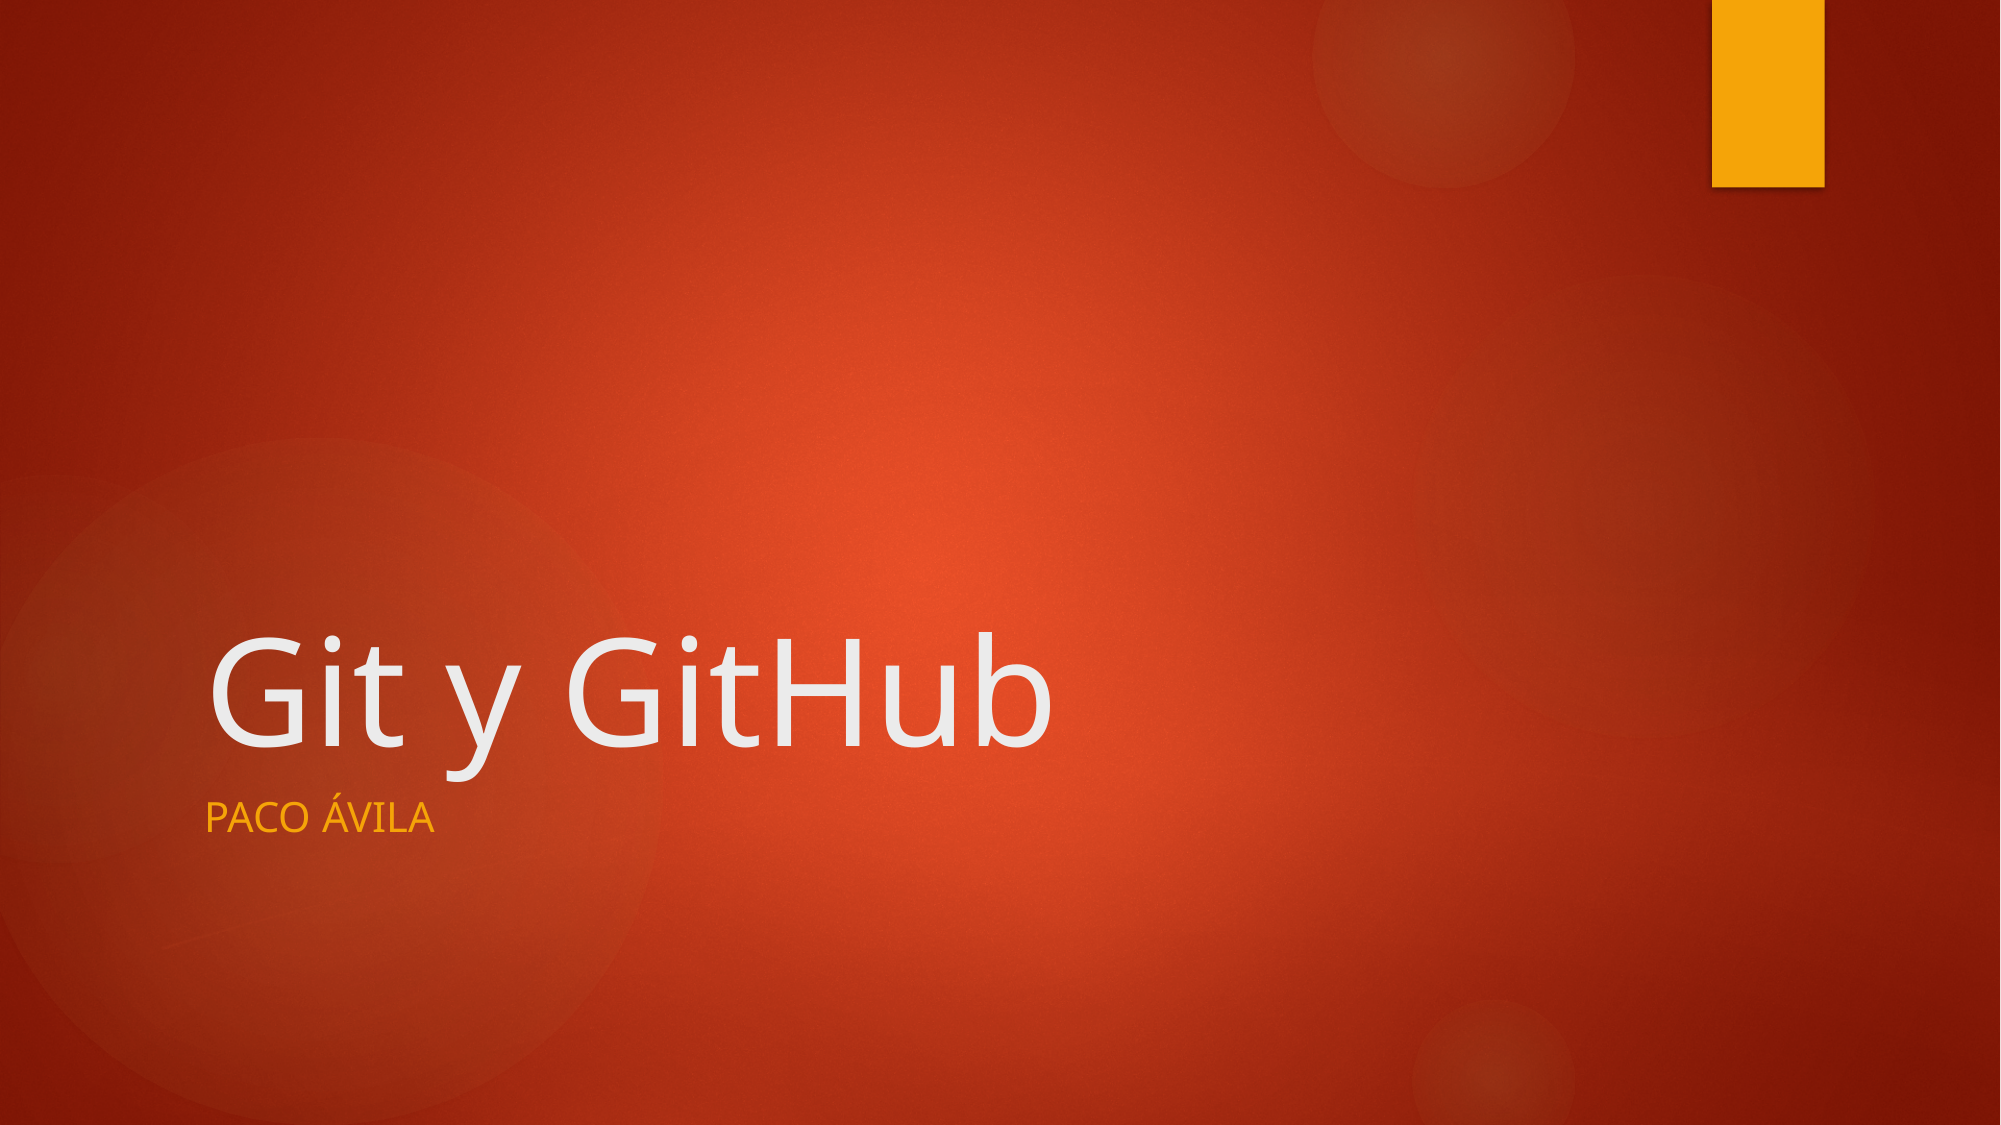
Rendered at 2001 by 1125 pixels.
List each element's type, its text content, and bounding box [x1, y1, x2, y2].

title Git y GitHub [189, 237, 1638, 783]
subtitle Paco ávila [189, 783, 1638, 925]
